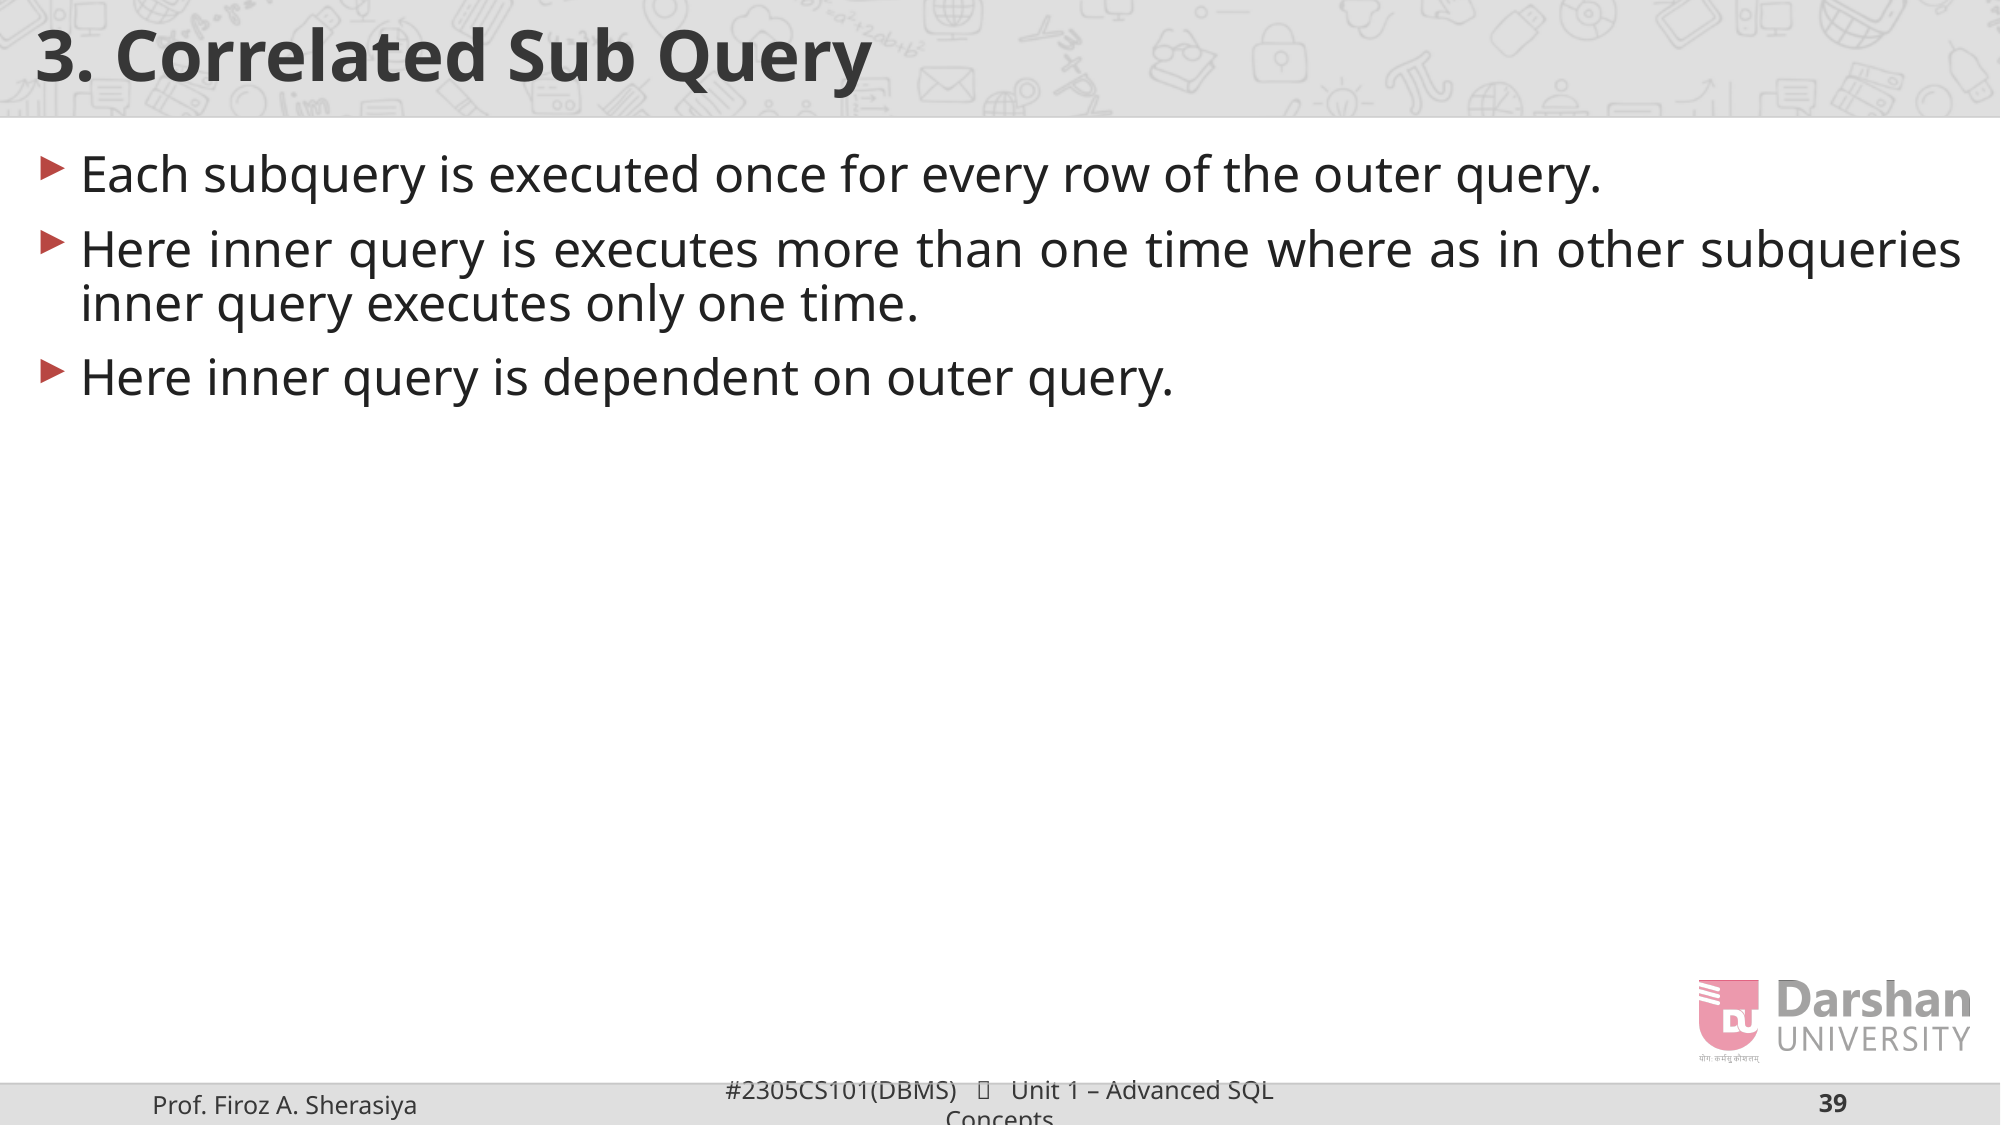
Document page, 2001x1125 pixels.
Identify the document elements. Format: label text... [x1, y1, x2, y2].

text_box [1699, 1059, 1970, 1063]
list Each subquery is executed once for every row of the outer query. Here inner query is executes more than one time where as in other subqueries inner query executes only one time. Here inner query is dependent on outer query. [21, 141, 1979, 1059]
title 3. Correlated Sub Query [0, 0, 2000, 117]
